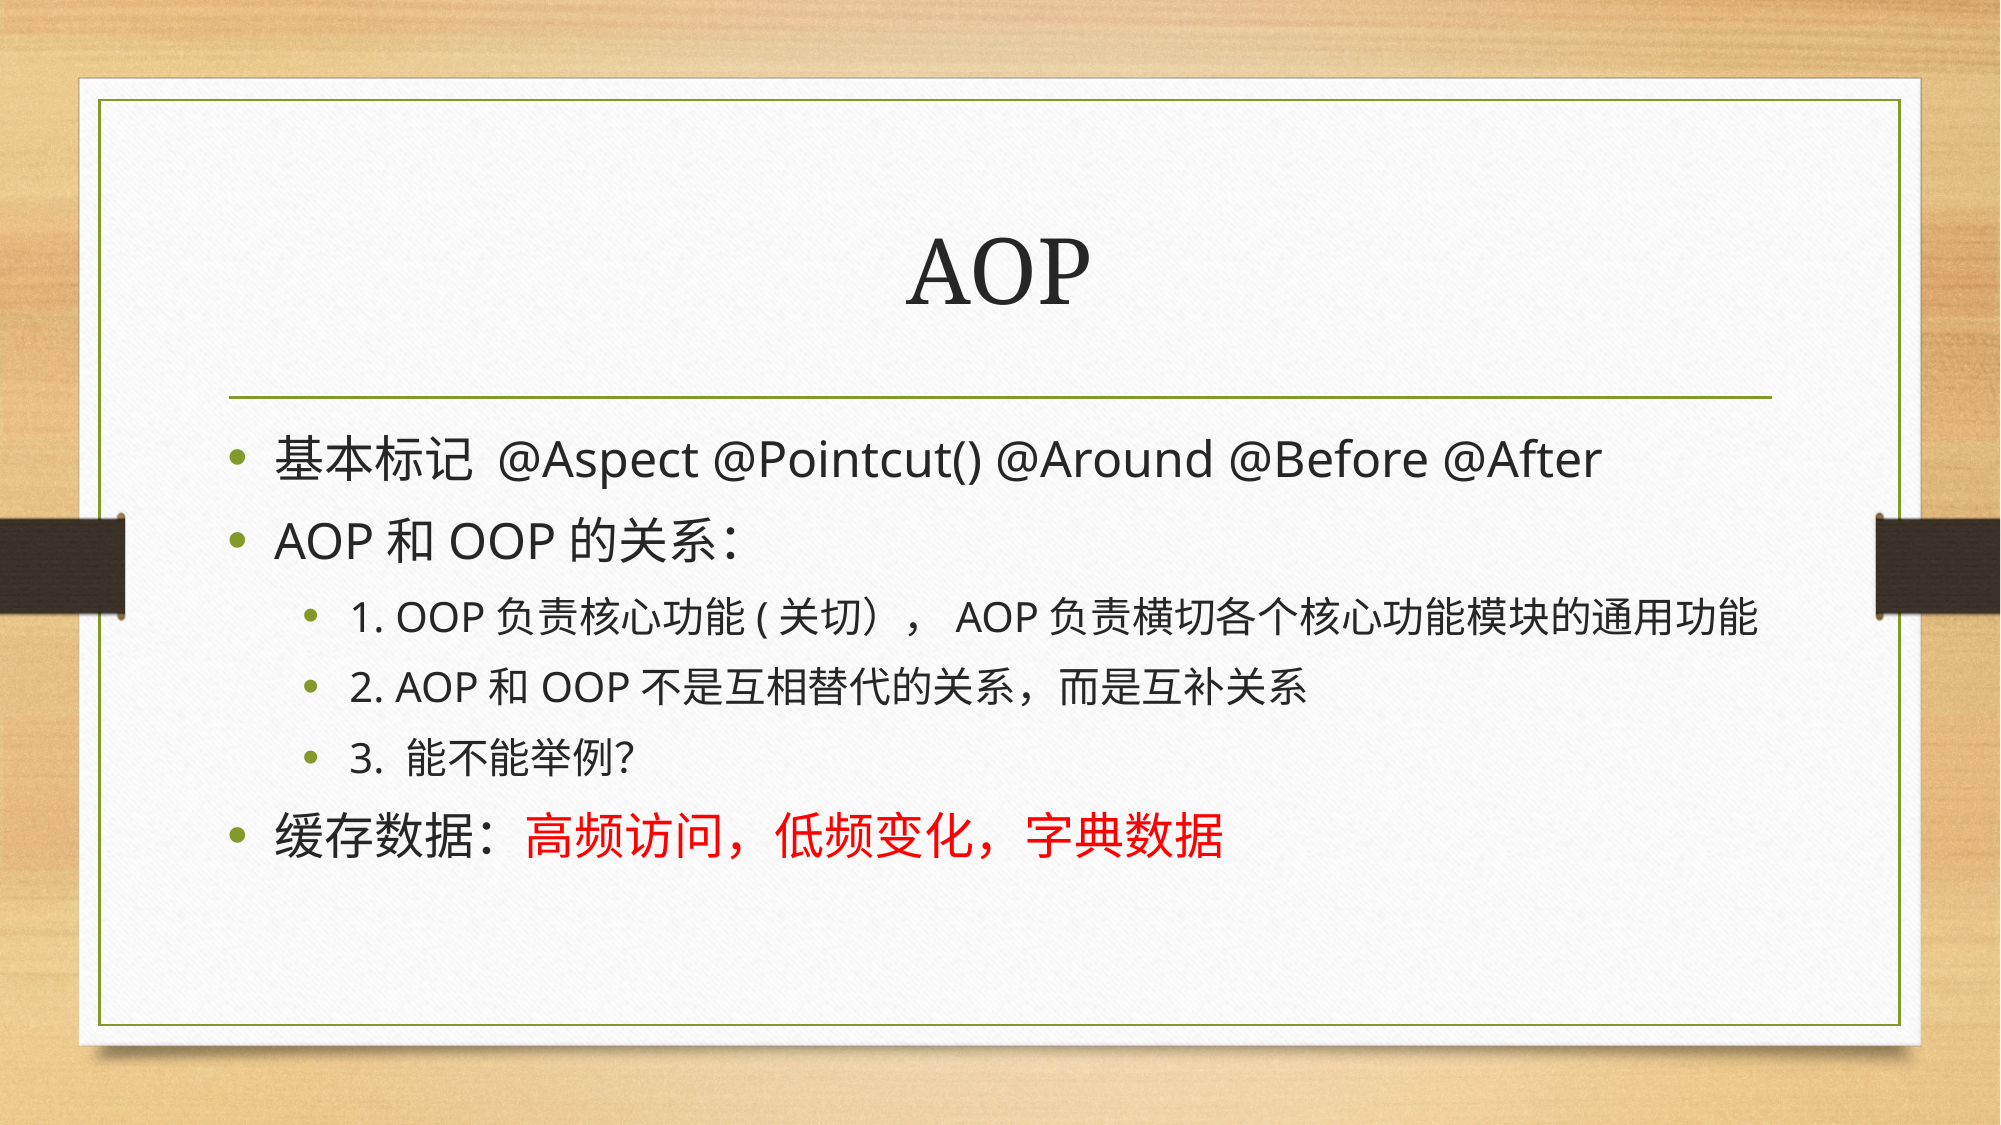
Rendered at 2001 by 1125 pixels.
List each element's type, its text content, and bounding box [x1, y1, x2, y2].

list 基本标记 @Aspect @Pointcut() @Around @Before @After AOP和OOP的关系： 1. OOP负责核心功能(关切），AOP负责横切各个核心功能模块的通用功能 2. AOP和OOP不是互相替代的关系，而是互补关系 3. 能不能举例？ 缓存数据：高频访问，低频变化，字典数据 [212, 419, 1788, 964]
picture [0, 0, 2001, 1125]
title AOP [212, 161, 1788, 375]
